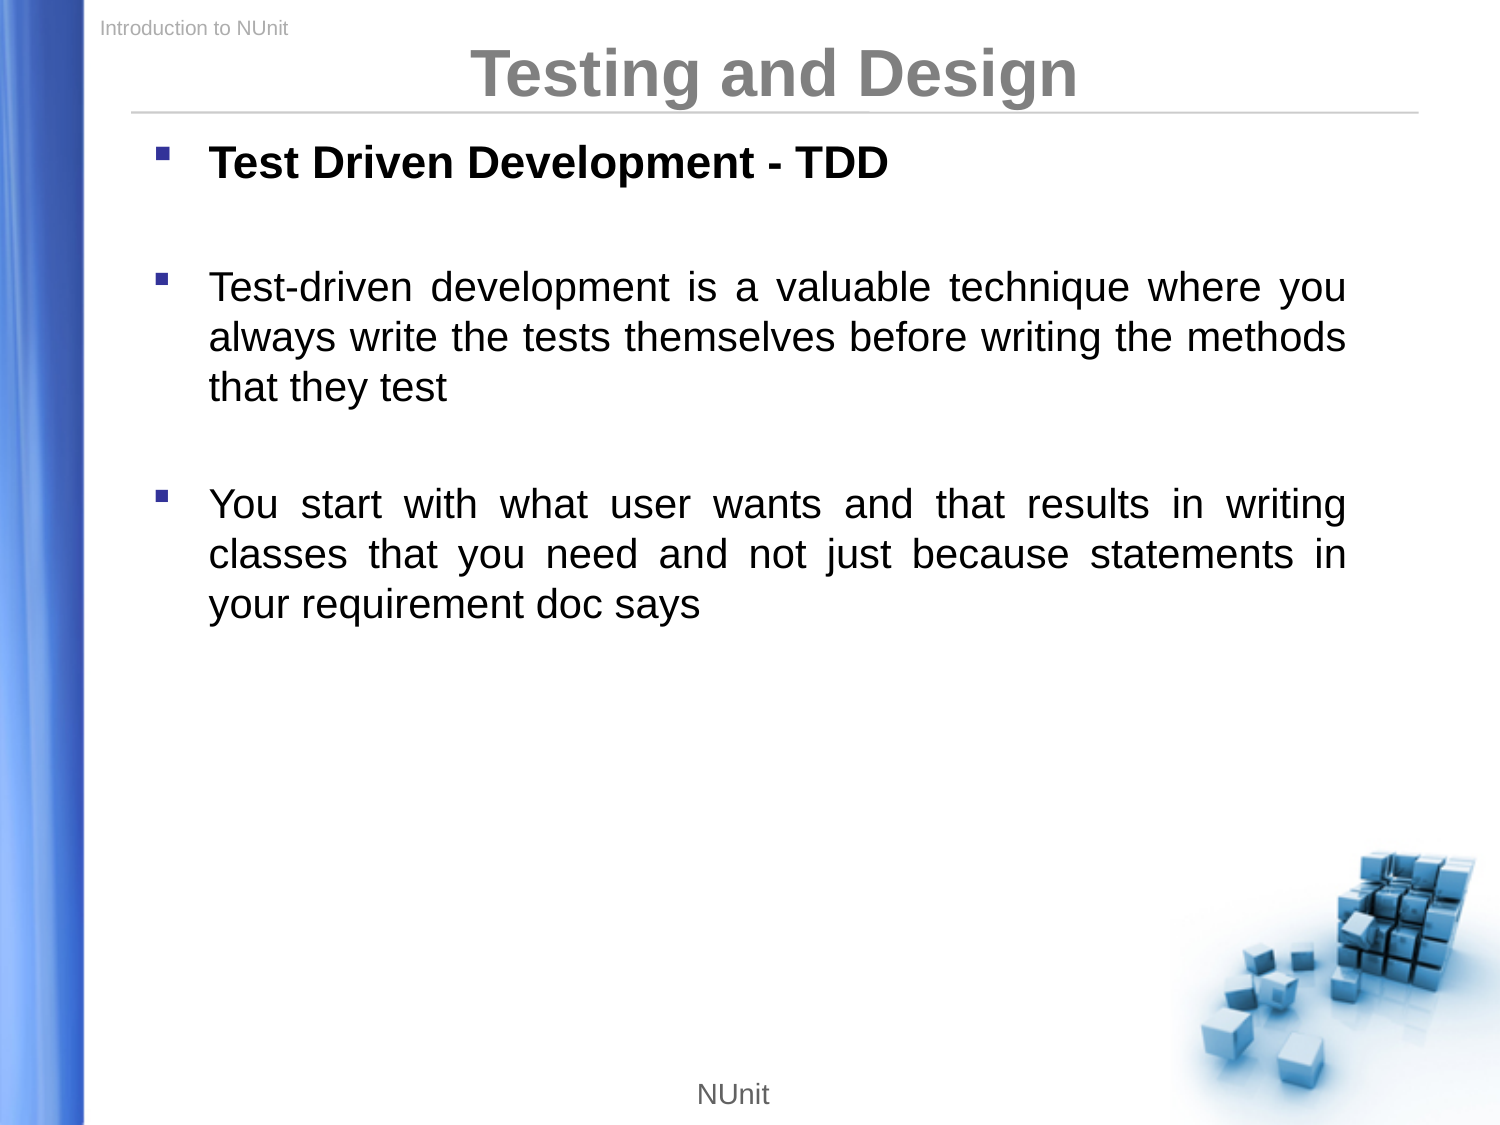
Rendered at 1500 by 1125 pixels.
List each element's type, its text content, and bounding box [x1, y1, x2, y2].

title Testing and Design [87, 23, 1463, 117]
picture [0, 0, 1500, 1125]
text_box Test Driven Development - TDD Test-driven development is a valuable technique where you always write the tests themselves before writing the methods that they test You start with what user wants and that results in writing classes that you need and not just because statements in your requirement doc says [137, 125, 1363, 1050]
